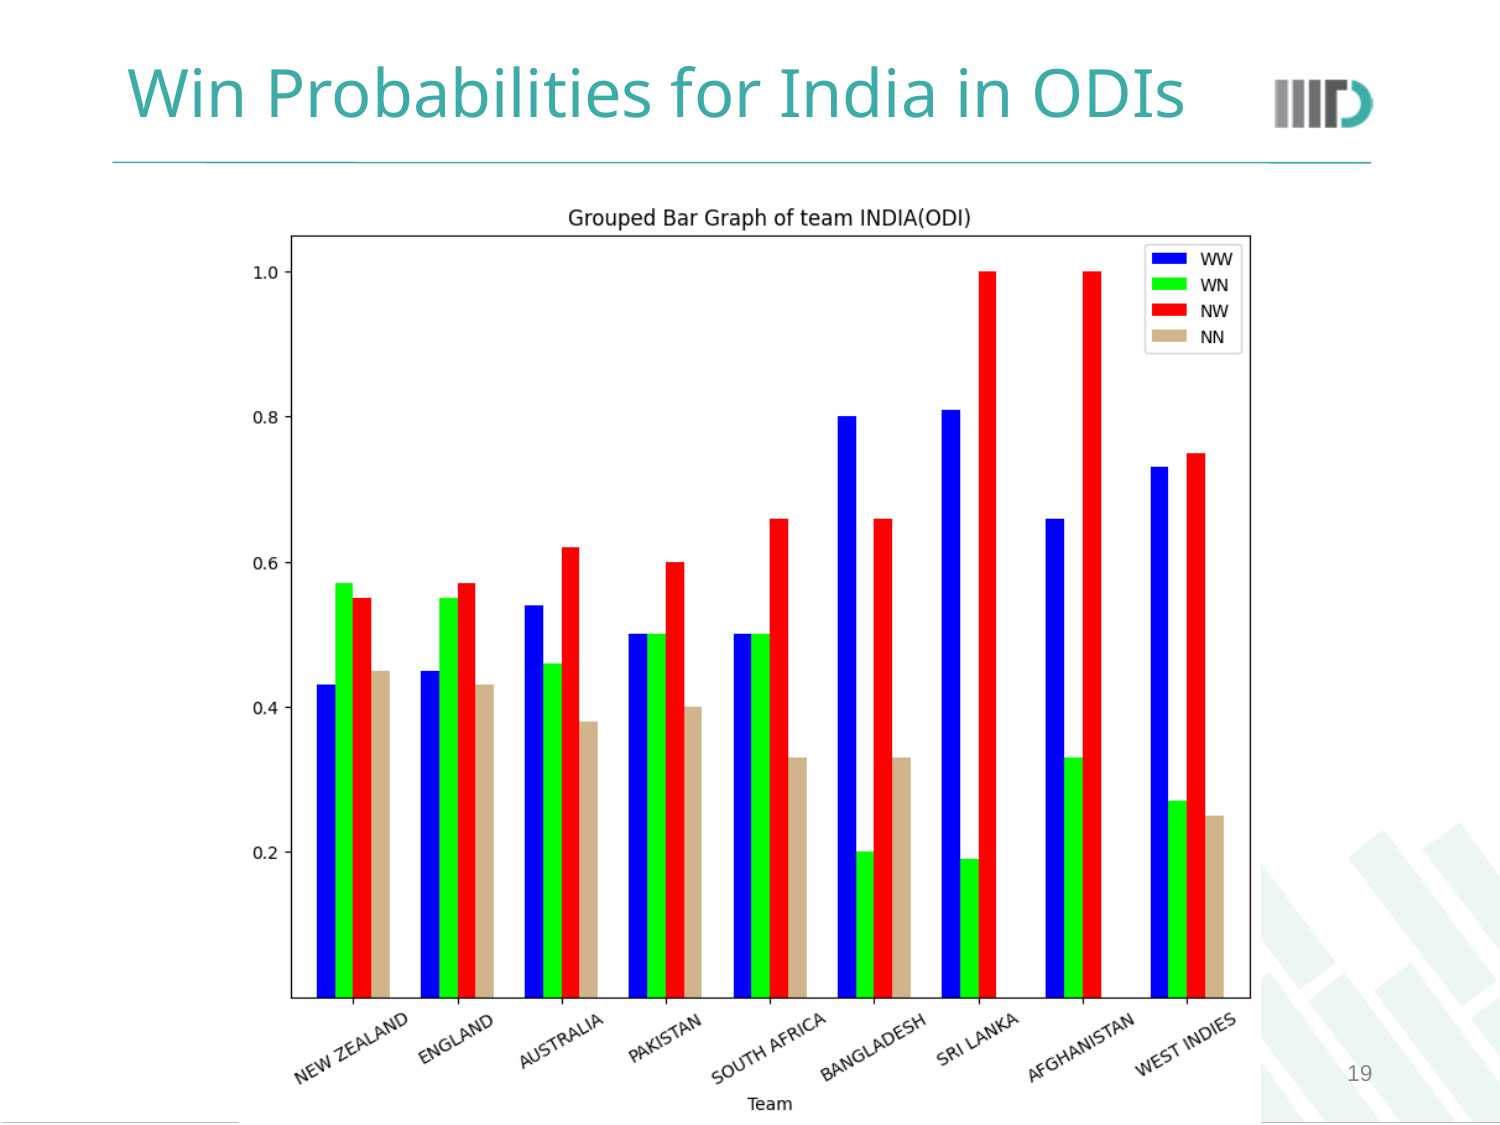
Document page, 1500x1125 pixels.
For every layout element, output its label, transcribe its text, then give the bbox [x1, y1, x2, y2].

slide_number ‹#› [1265, 1042, 1388, 1103]
picture [0, 0, 1500, 1125]
title Win Probabilities for India in ODIs [112, 52, 1236, 163]
